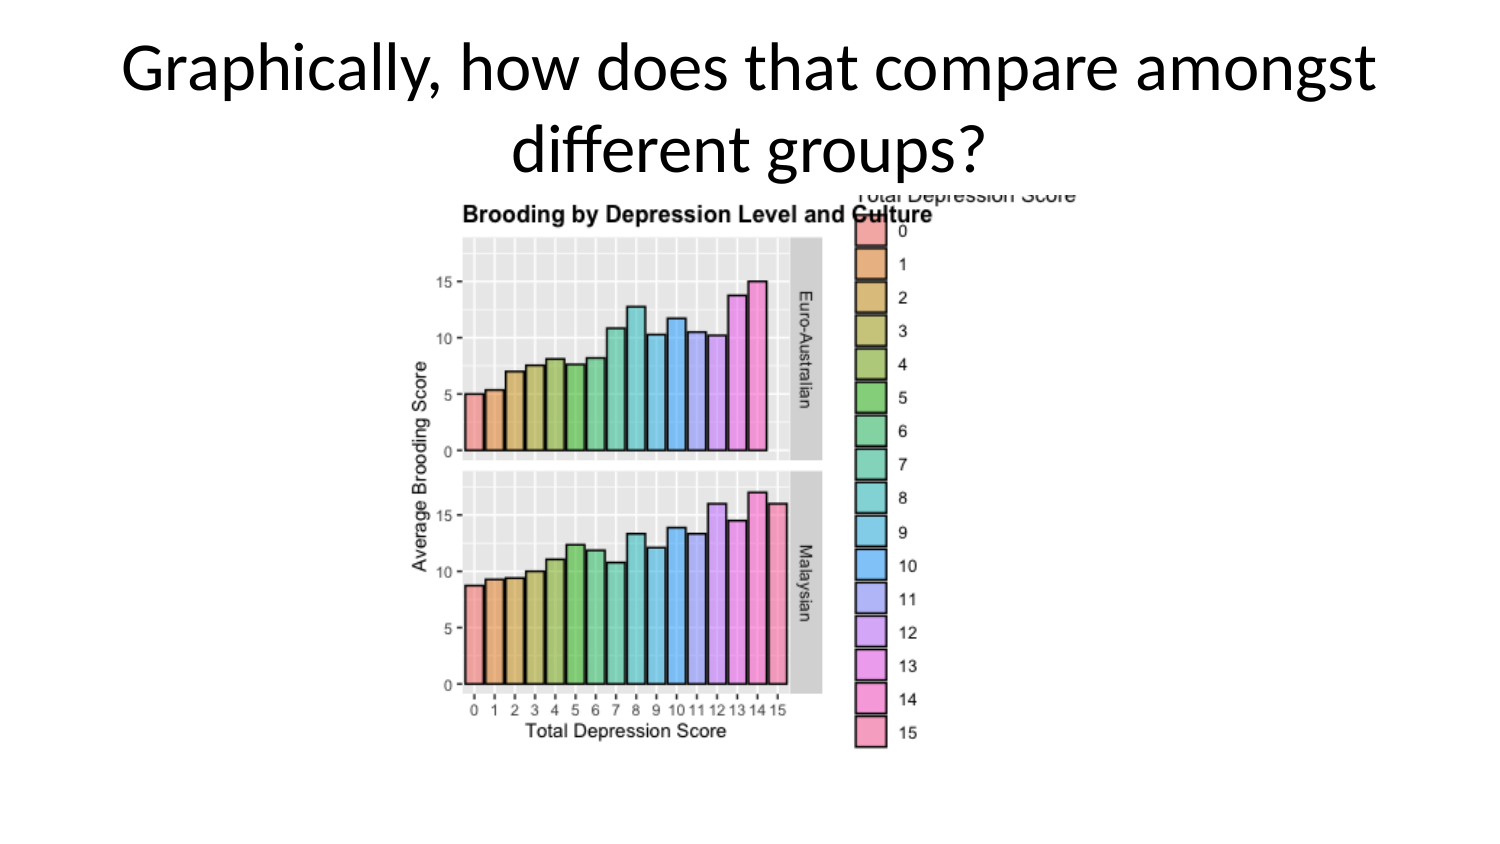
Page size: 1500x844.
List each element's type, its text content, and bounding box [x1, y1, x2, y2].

title Graphically, how does that compare amongst different groups? [75, 33, 1425, 175]
picture [401, 195, 1099, 753]
